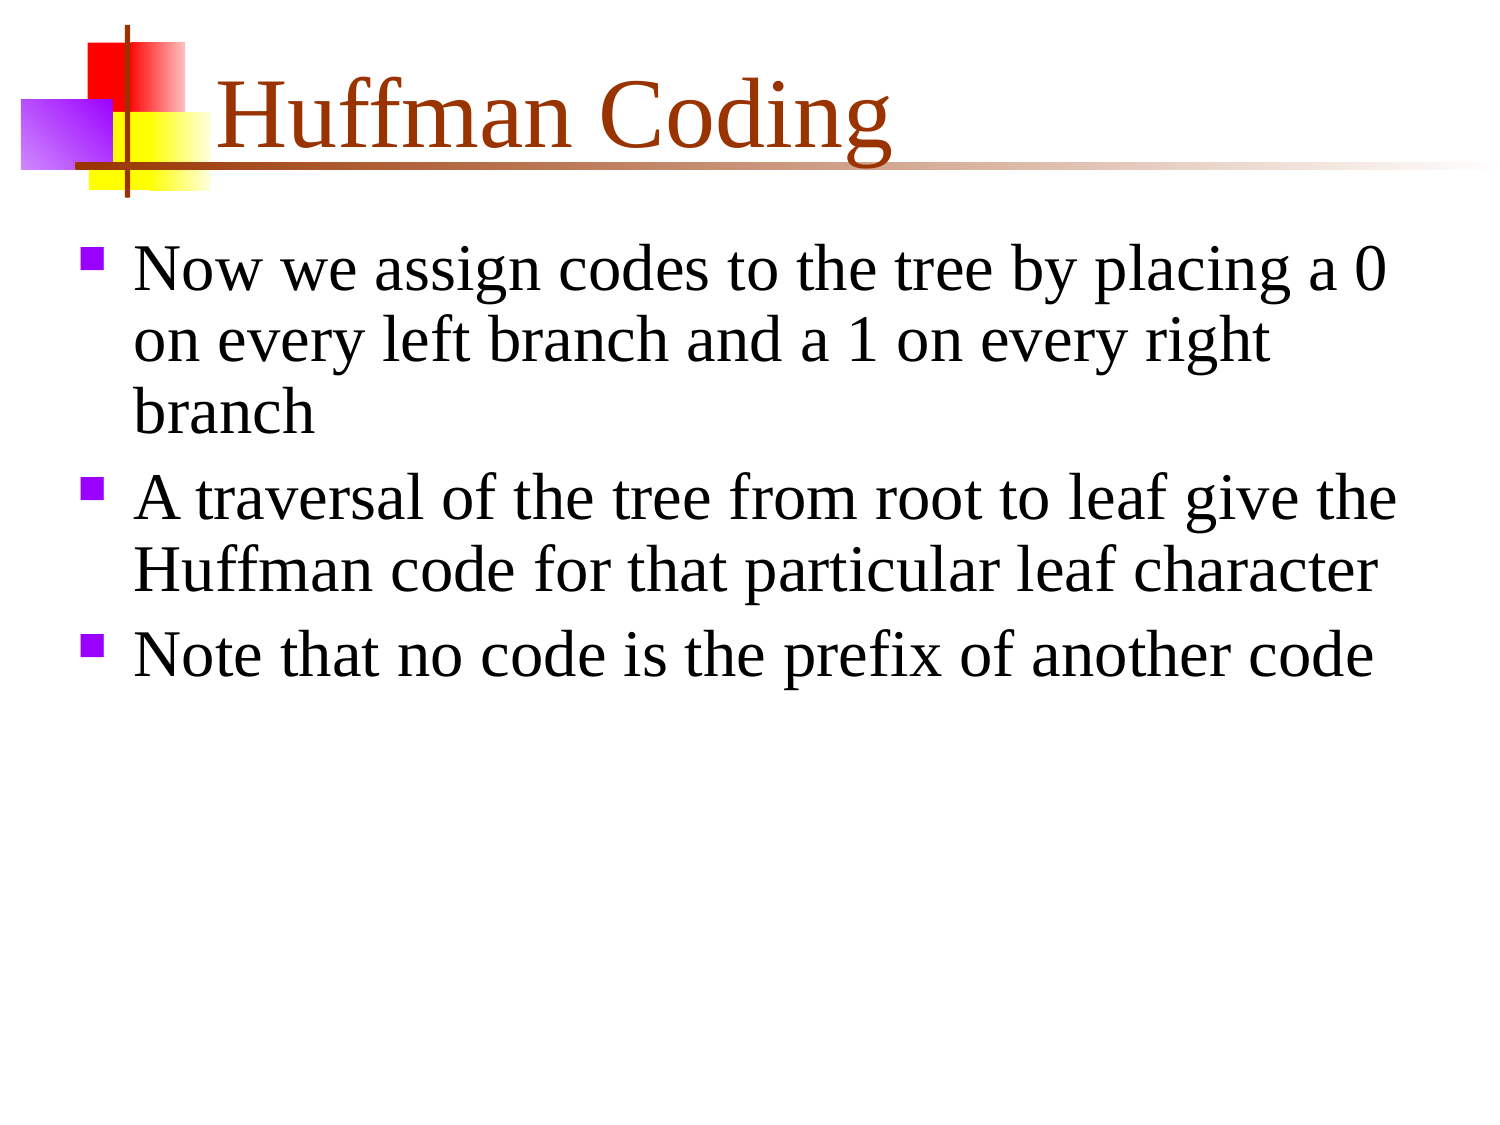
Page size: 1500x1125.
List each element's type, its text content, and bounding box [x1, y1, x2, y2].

title Huffman Coding [200, 37, 1479, 175]
list Now we assign codes to the tree by placing a 0 on every left branch and a 1 on every right branch A traversal of the tree from root to leaf give the Huffman code for that particular leaf character Note that no code is the prefix of another code [62, 224, 1469, 1006]
